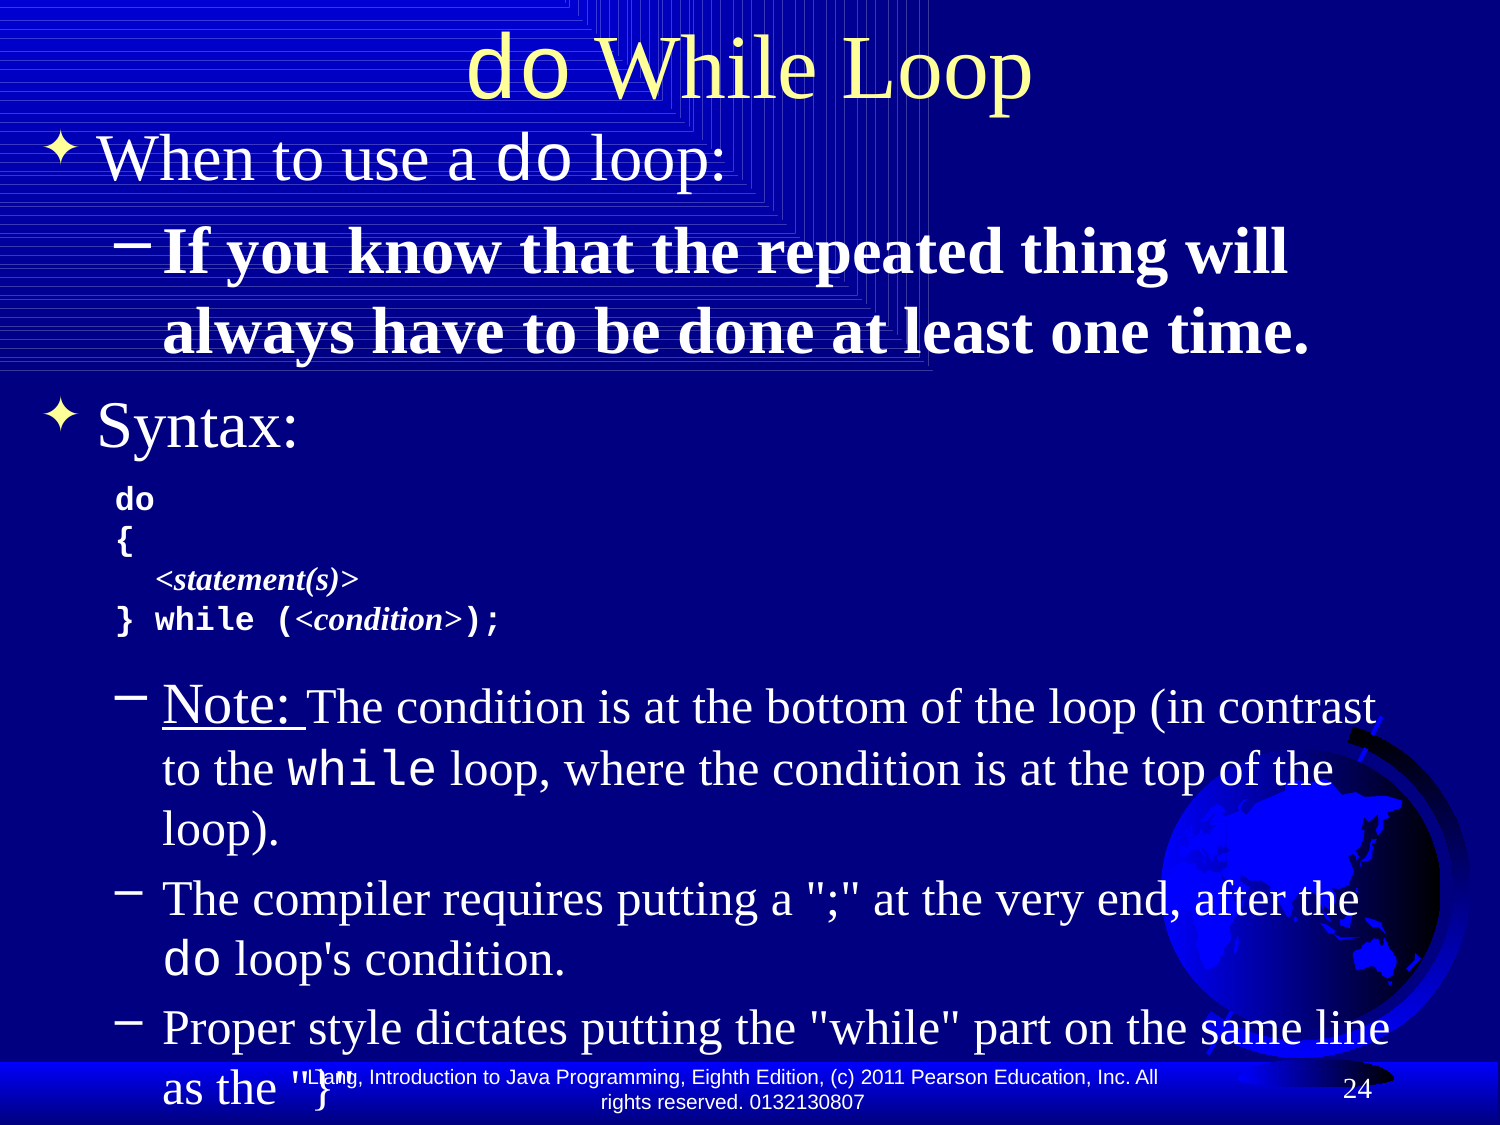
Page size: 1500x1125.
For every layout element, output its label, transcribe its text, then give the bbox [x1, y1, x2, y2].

title do While Loop [187, 0, 1312, 106]
list When to use a do loop: If you know that the repeated thing will always have to be done at least one time. Syntax: do { <statement(s)> } while (<condition>); Note: The condition is at the bottom of the loop (in contrast to the while loop, where the condition is at the top of the loop). The compiler requires putting a ";" at the very end, after the do loop's condition. Proper style dictates putting the "while" part on the same line as the "}" [24, 106, 1444, 932]
slide_number 24 [1074, 1049, 1388, 1125]
